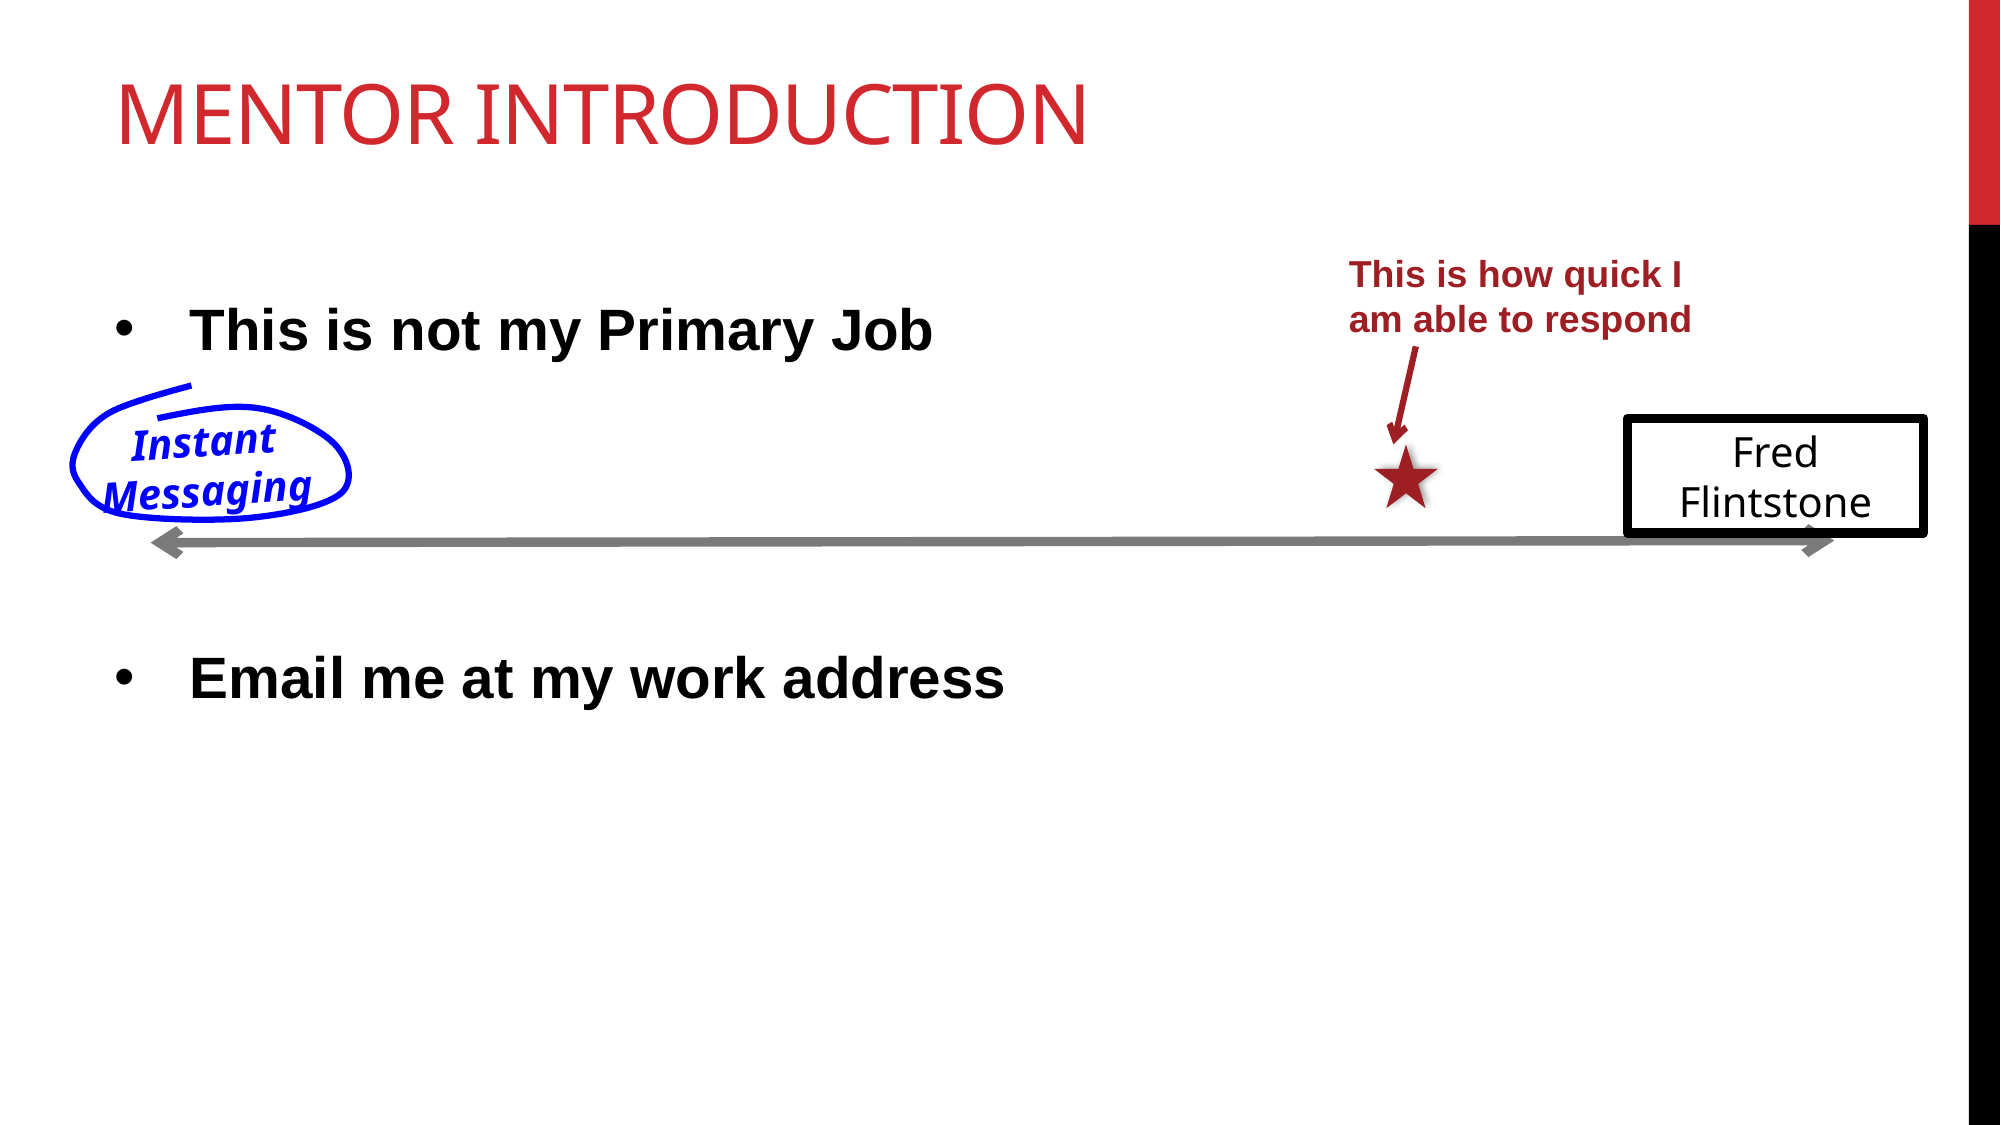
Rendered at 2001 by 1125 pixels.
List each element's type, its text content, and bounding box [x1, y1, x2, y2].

list This is not my Primary Job Email me at my work address [99, 551, 1767, 1010]
title Mentor Introduction [99, 37, 1367, 169]
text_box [33, 243, 1925, 544]
